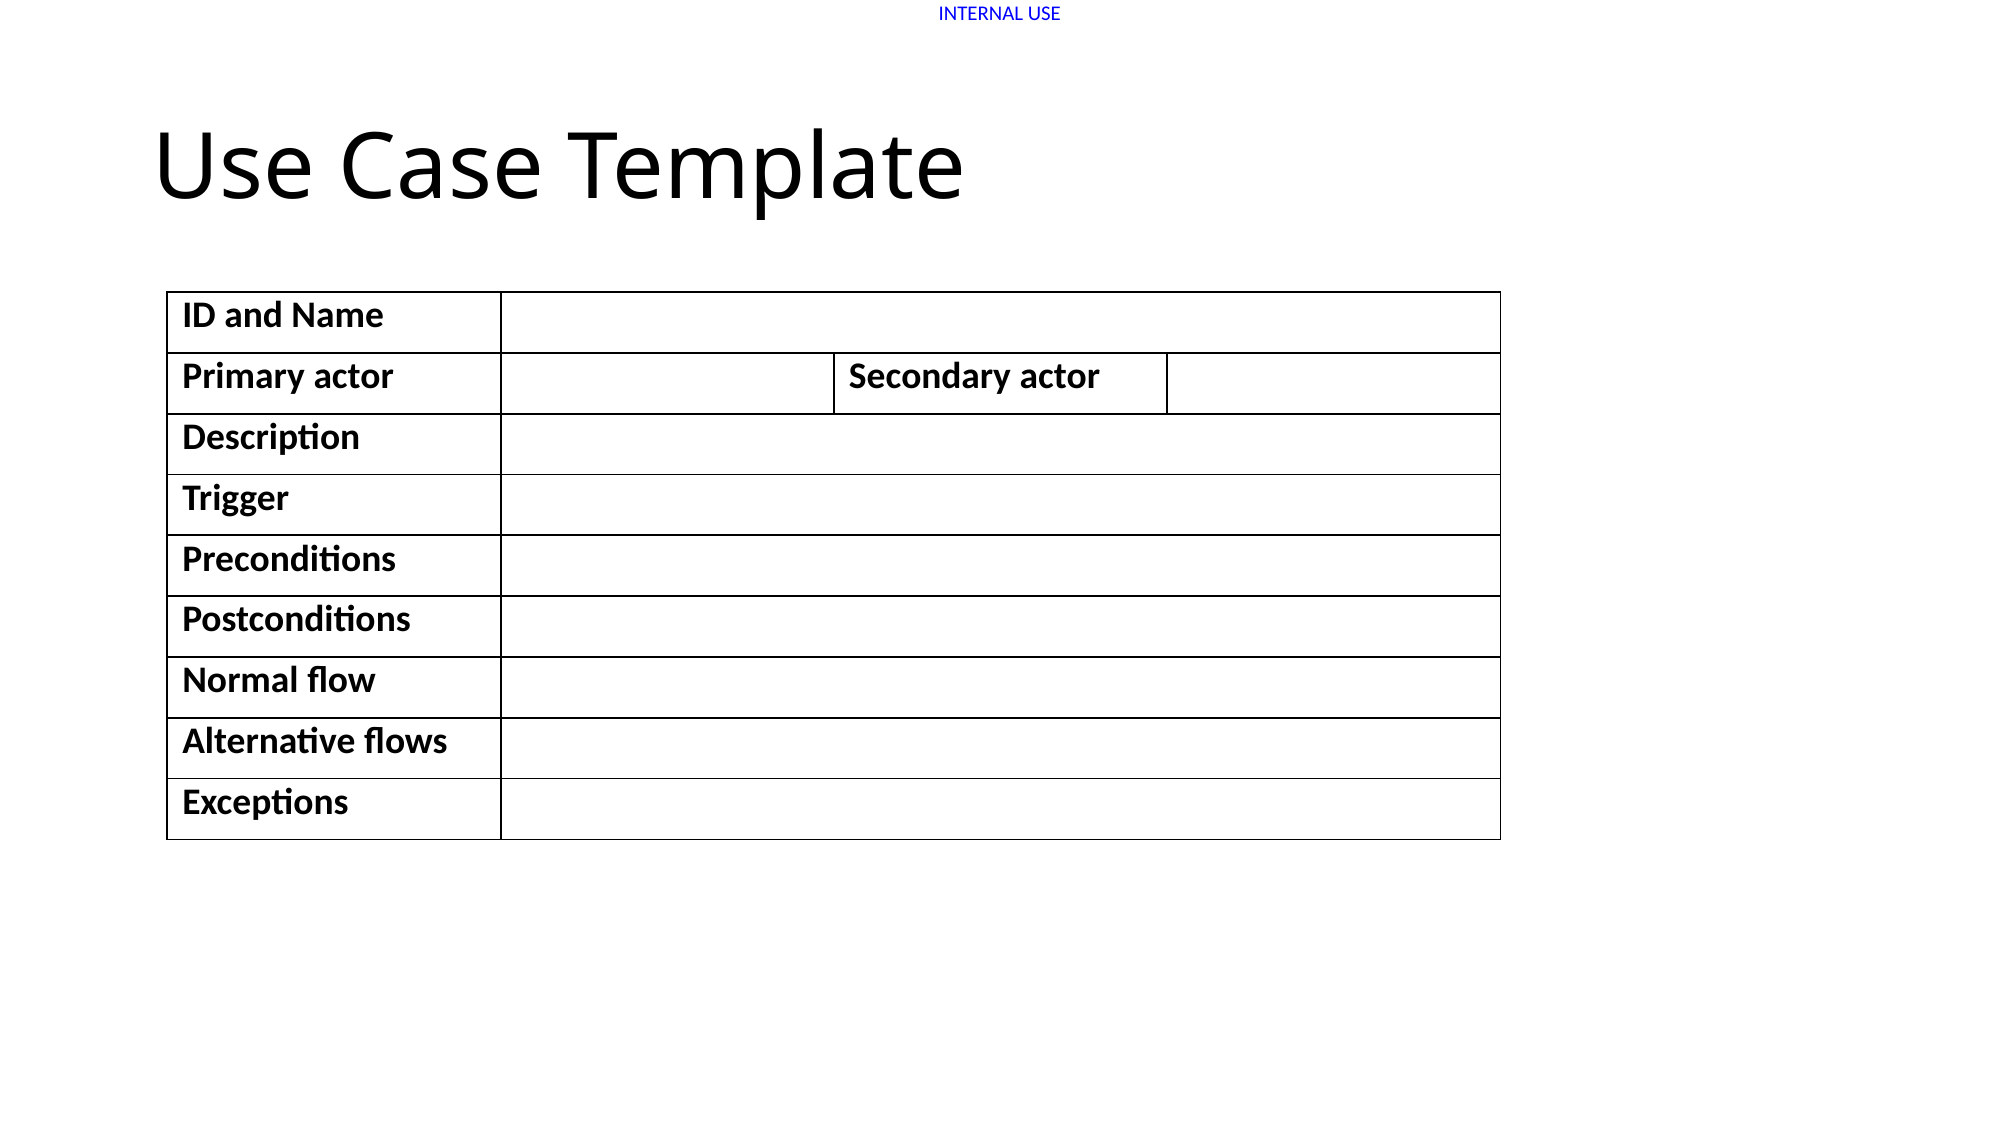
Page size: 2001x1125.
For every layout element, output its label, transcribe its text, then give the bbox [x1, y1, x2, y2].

table_cell Alternative flows [168, 719, 500, 778]
table_cell [502, 354, 833, 413]
table_cell [502, 475, 1500, 534]
table_cell [502, 597, 1500, 656]
table_cell [502, 719, 1500, 778]
table_cell Secondary actor [835, 354, 1166, 413]
table_cell Description [168, 415, 500, 474]
table_cell Preconditions [168, 536, 500, 595]
table_cell [502, 415, 1500, 474]
table_cell Exceptions [168, 779, 500, 839]
table_cell [502, 658, 1500, 717]
table_cell [1168, 354, 1500, 413]
table_cell Primary actor [168, 354, 500, 413]
table_cell [502, 536, 1500, 595]
table_cell Trigger [168, 475, 500, 534]
table_cell [502, 779, 1500, 839]
table_cell Normal flow [168, 658, 500, 717]
title Use Case Template [137, 59, 1863, 278]
table_cell Postconditions [168, 597, 500, 656]
table_header ID and Name [168, 293, 500, 352]
table_header [502, 293, 1500, 352]
